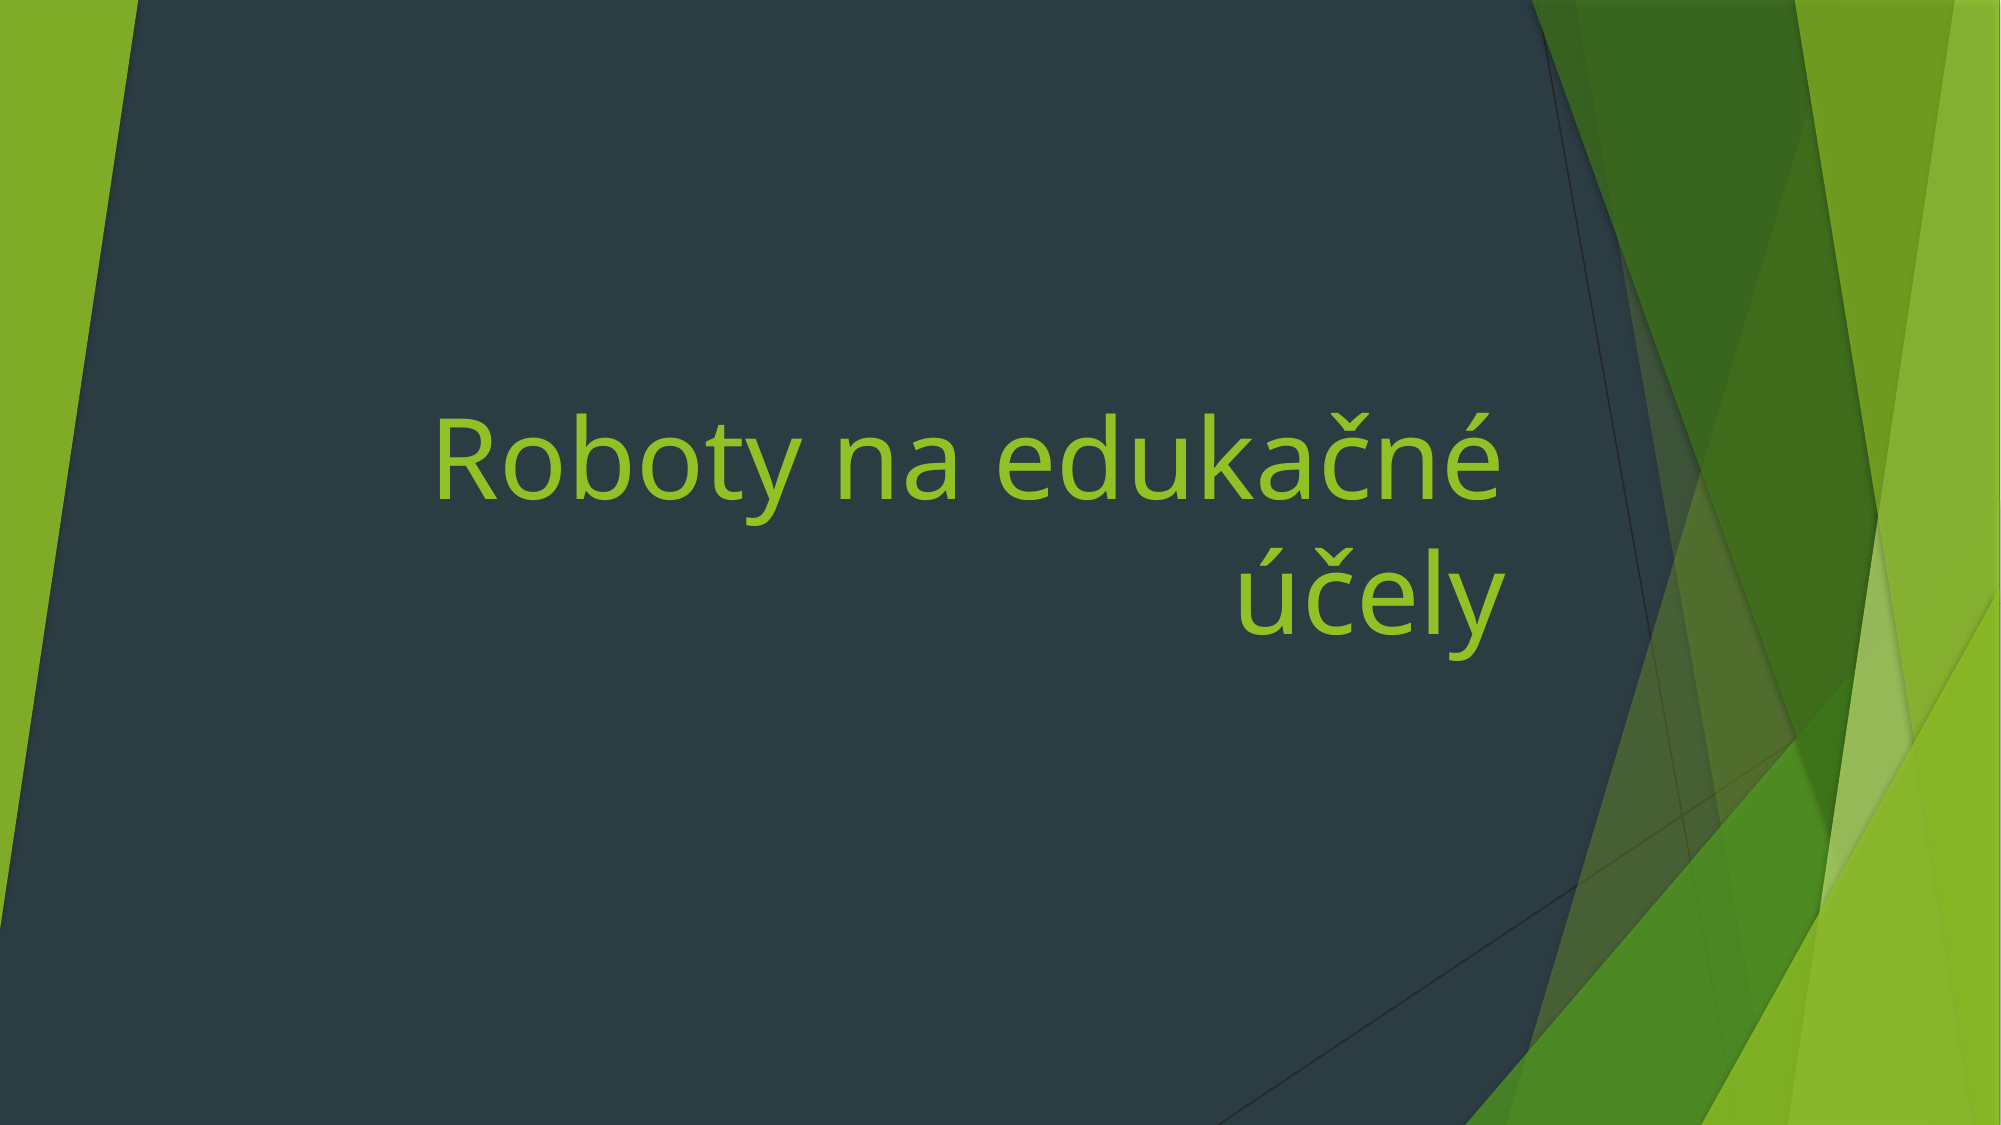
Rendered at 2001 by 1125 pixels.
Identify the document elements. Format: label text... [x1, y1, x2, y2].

title Roboty na edukačné účely [247, 394, 1522, 665]
